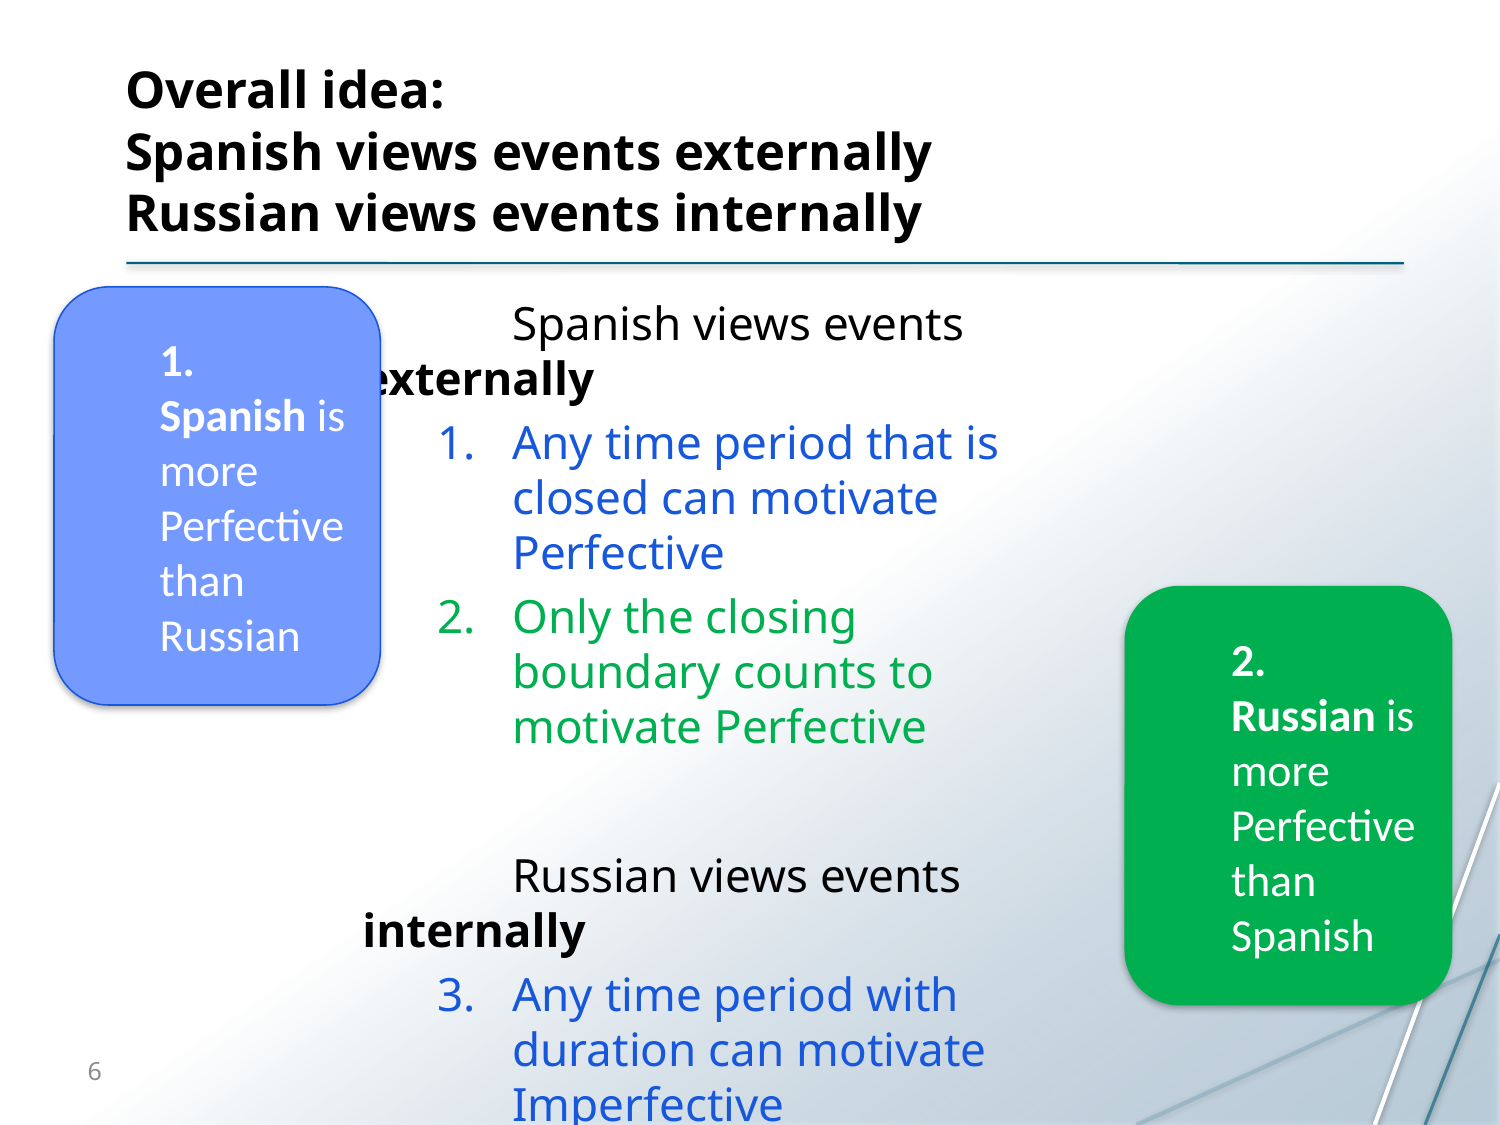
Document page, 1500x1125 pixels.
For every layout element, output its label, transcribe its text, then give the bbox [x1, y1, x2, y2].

title Overall idea: Spanish views events externally Russian views events internally [109, 49, 1403, 249]
slide_number 6 [54, 1042, 117, 1103]
text_box 1. Spanish is more Perfective than Russian [53, 286, 382, 706]
list Spanish views events externally Any time period that is closed can motivate Perfective Only the closing boundary counts to motivate Perfective Russian views events internally Any time period with duration can motivate Imperfective Any boundary, including an initial boundary can motivate Perfective [347, 286, 1091, 1005]
text_box 2. Russian is more Perfective than Spanish [1124, 585, 1453, 1006]
